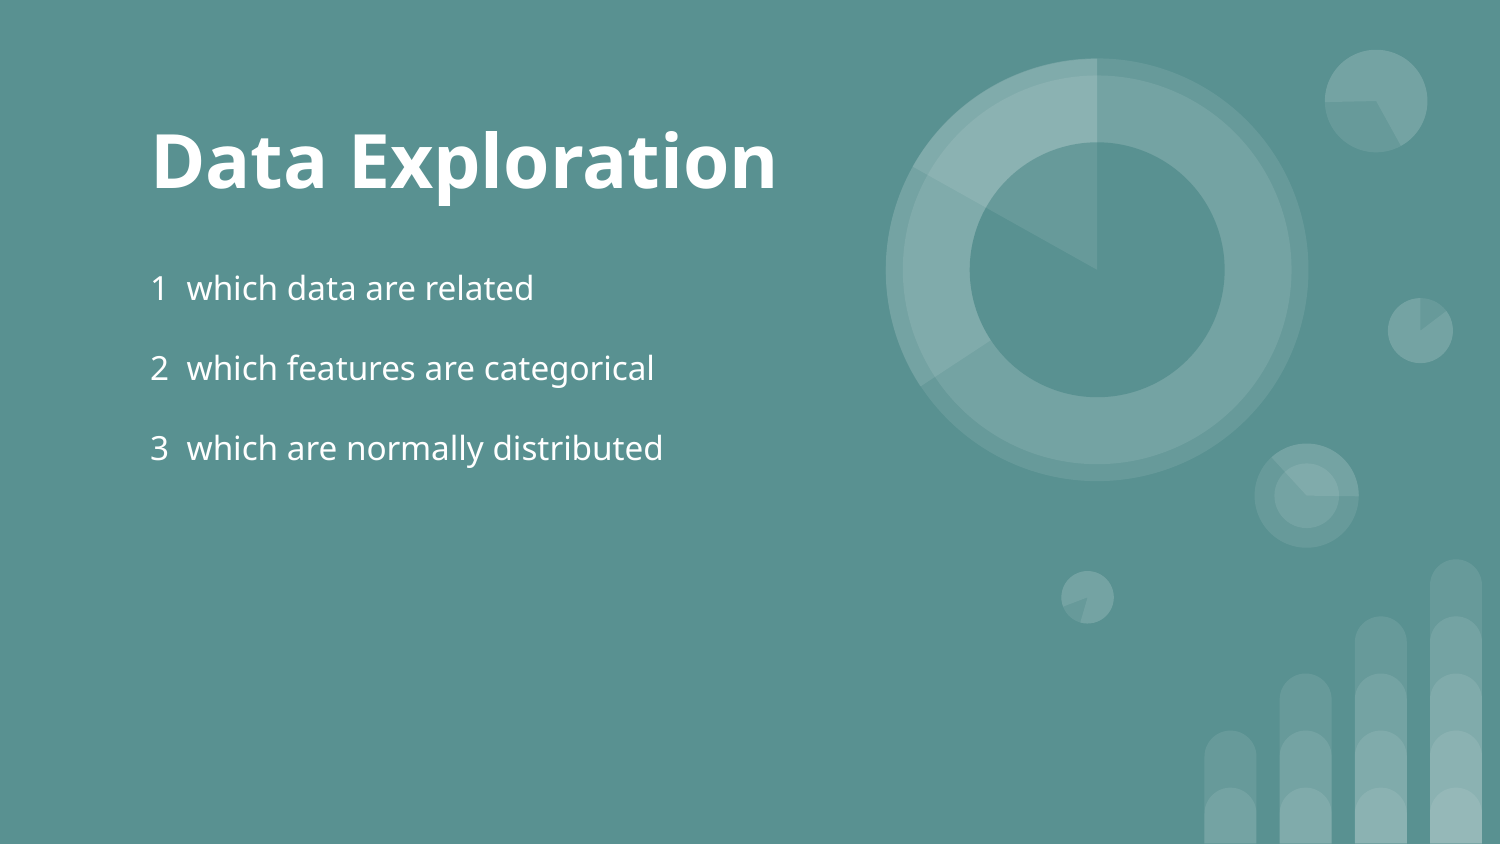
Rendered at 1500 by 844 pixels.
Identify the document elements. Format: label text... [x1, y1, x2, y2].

title Data Exploration [135, 71, 1161, 246]
subtitle 1 which data are related 2 which features are categorical 3 which are normally distributed [135, 252, 1056, 526]
